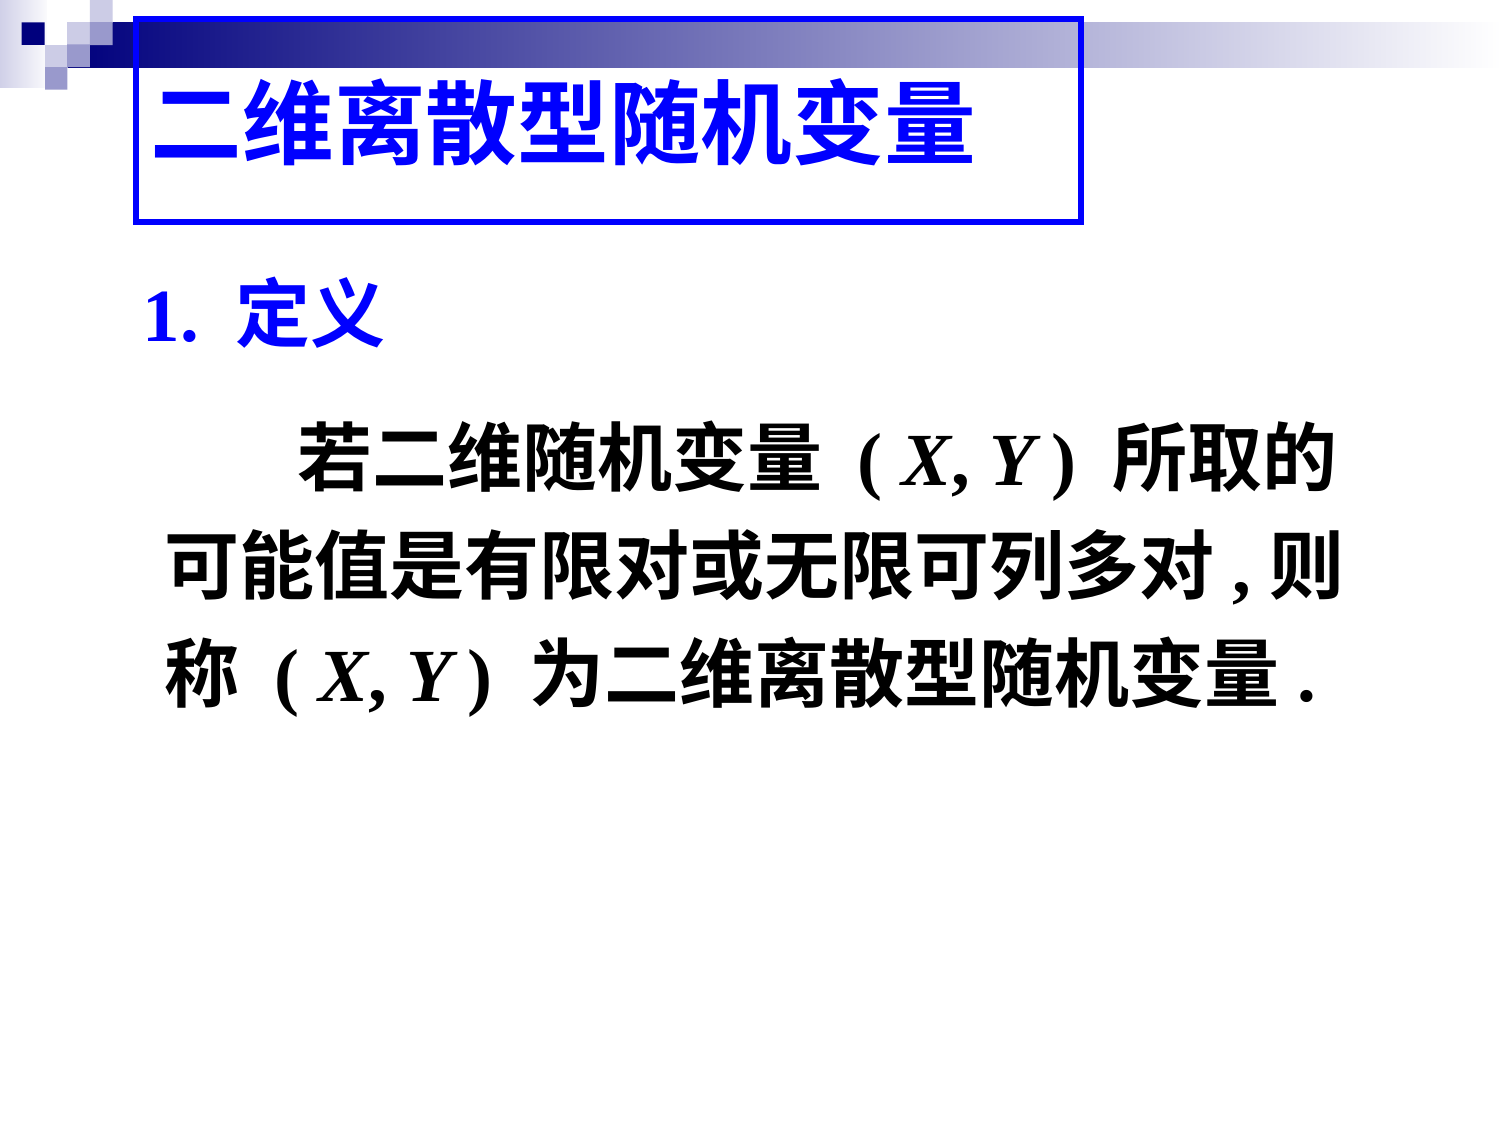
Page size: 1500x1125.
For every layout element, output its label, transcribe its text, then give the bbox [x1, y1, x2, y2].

text_box 若二维随机变量 ( X, Y ) 所取的可能值是有限对或无限可列多对,则称 ( X, Y ) 为二维离散型随机变量. [150, 385, 1412, 724]
title 二维离散型随机变量 [135, 18, 1081, 222]
text_box 1. 定义 [127, 258, 416, 364]
